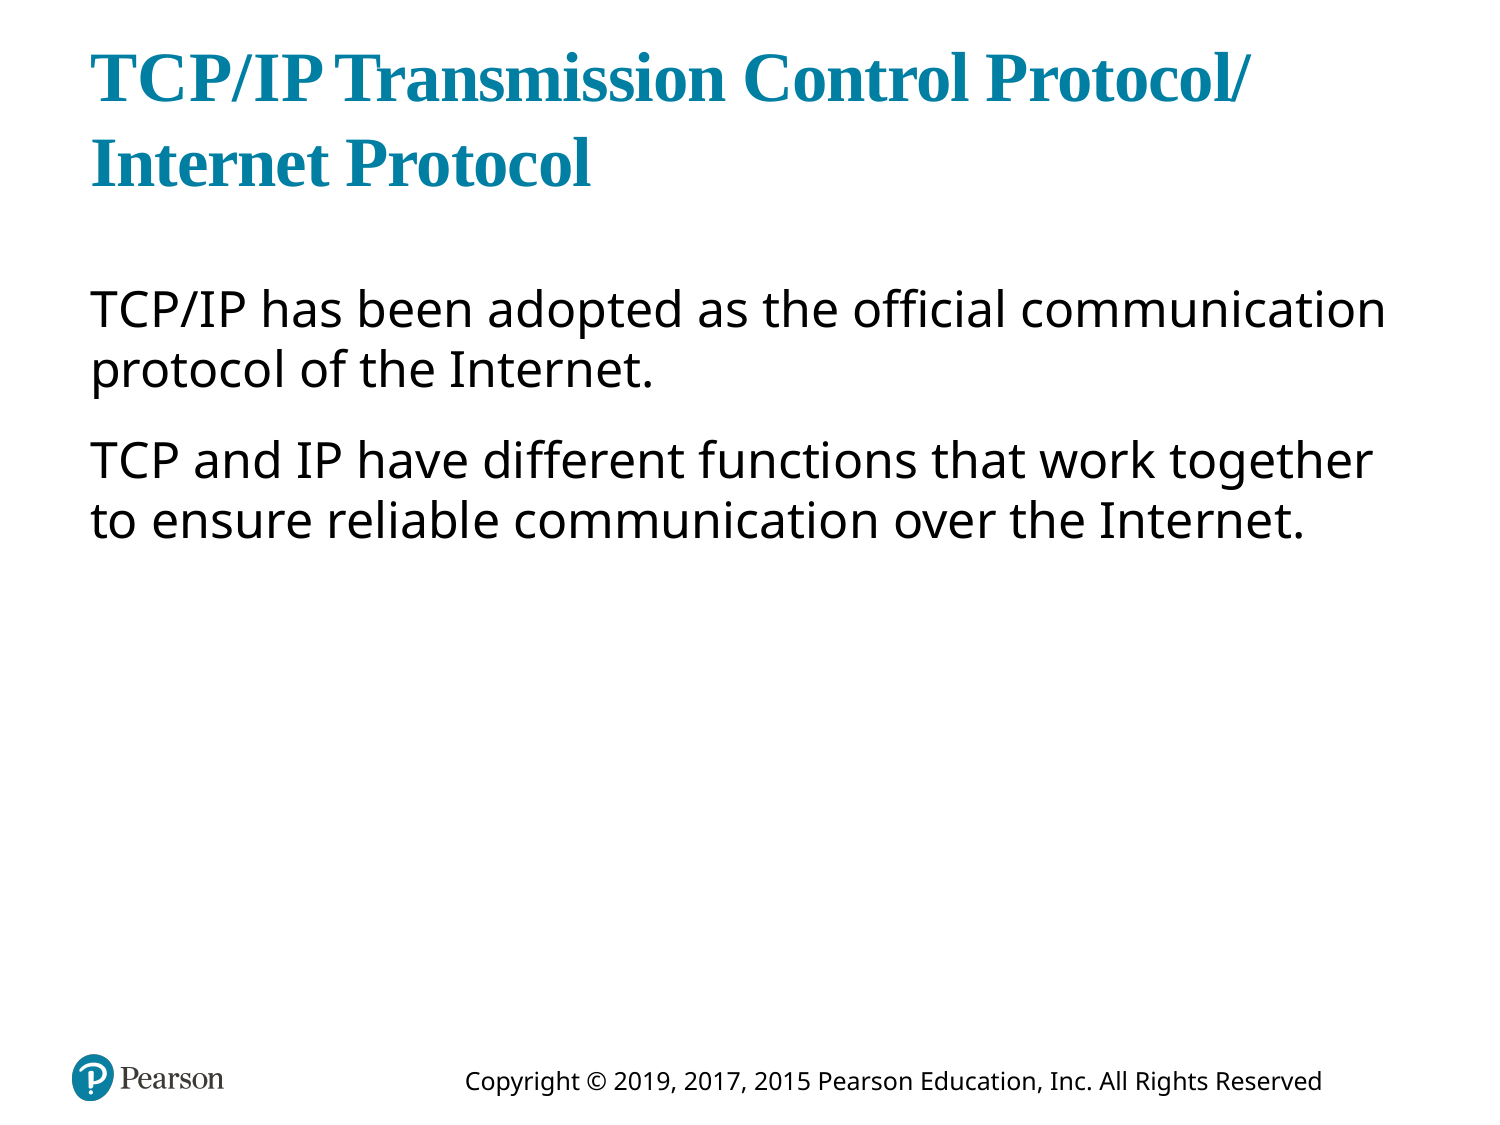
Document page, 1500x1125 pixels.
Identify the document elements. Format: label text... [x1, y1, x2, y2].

list T C P / I P has been adopted as the official communication protocol of the Internet. T C P and I P have different functions that work together to ensure reliable communication over the Internet. [75, 262, 1425, 931]
picture [80, 1063, 106, 1088]
picture [98, 1054, 224, 1101]
picture [72, 1087, 83, 1101]
title T C P / I P Transmission Control Protocol/ Internet Protocol [75, 0, 1425, 216]
picture [72, 1054, 88, 1070]
